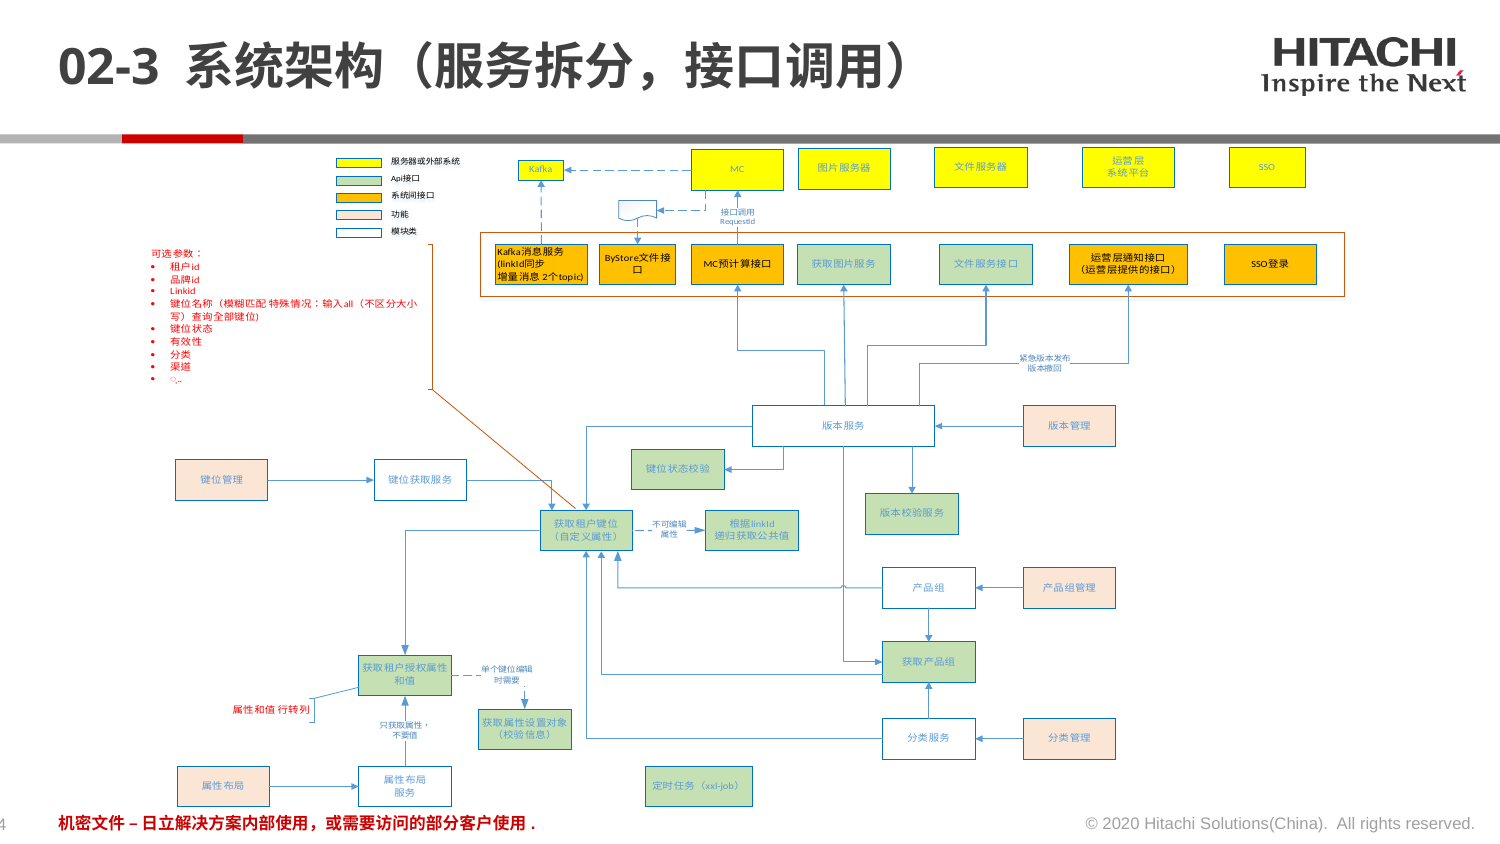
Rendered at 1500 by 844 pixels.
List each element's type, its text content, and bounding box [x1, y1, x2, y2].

picture [1261, 37, 1466, 96]
title 02-3 系统架构（服务拆分，接口调用） [43, 8, 1200, 129]
picture [144, 145, 1349, 808]
